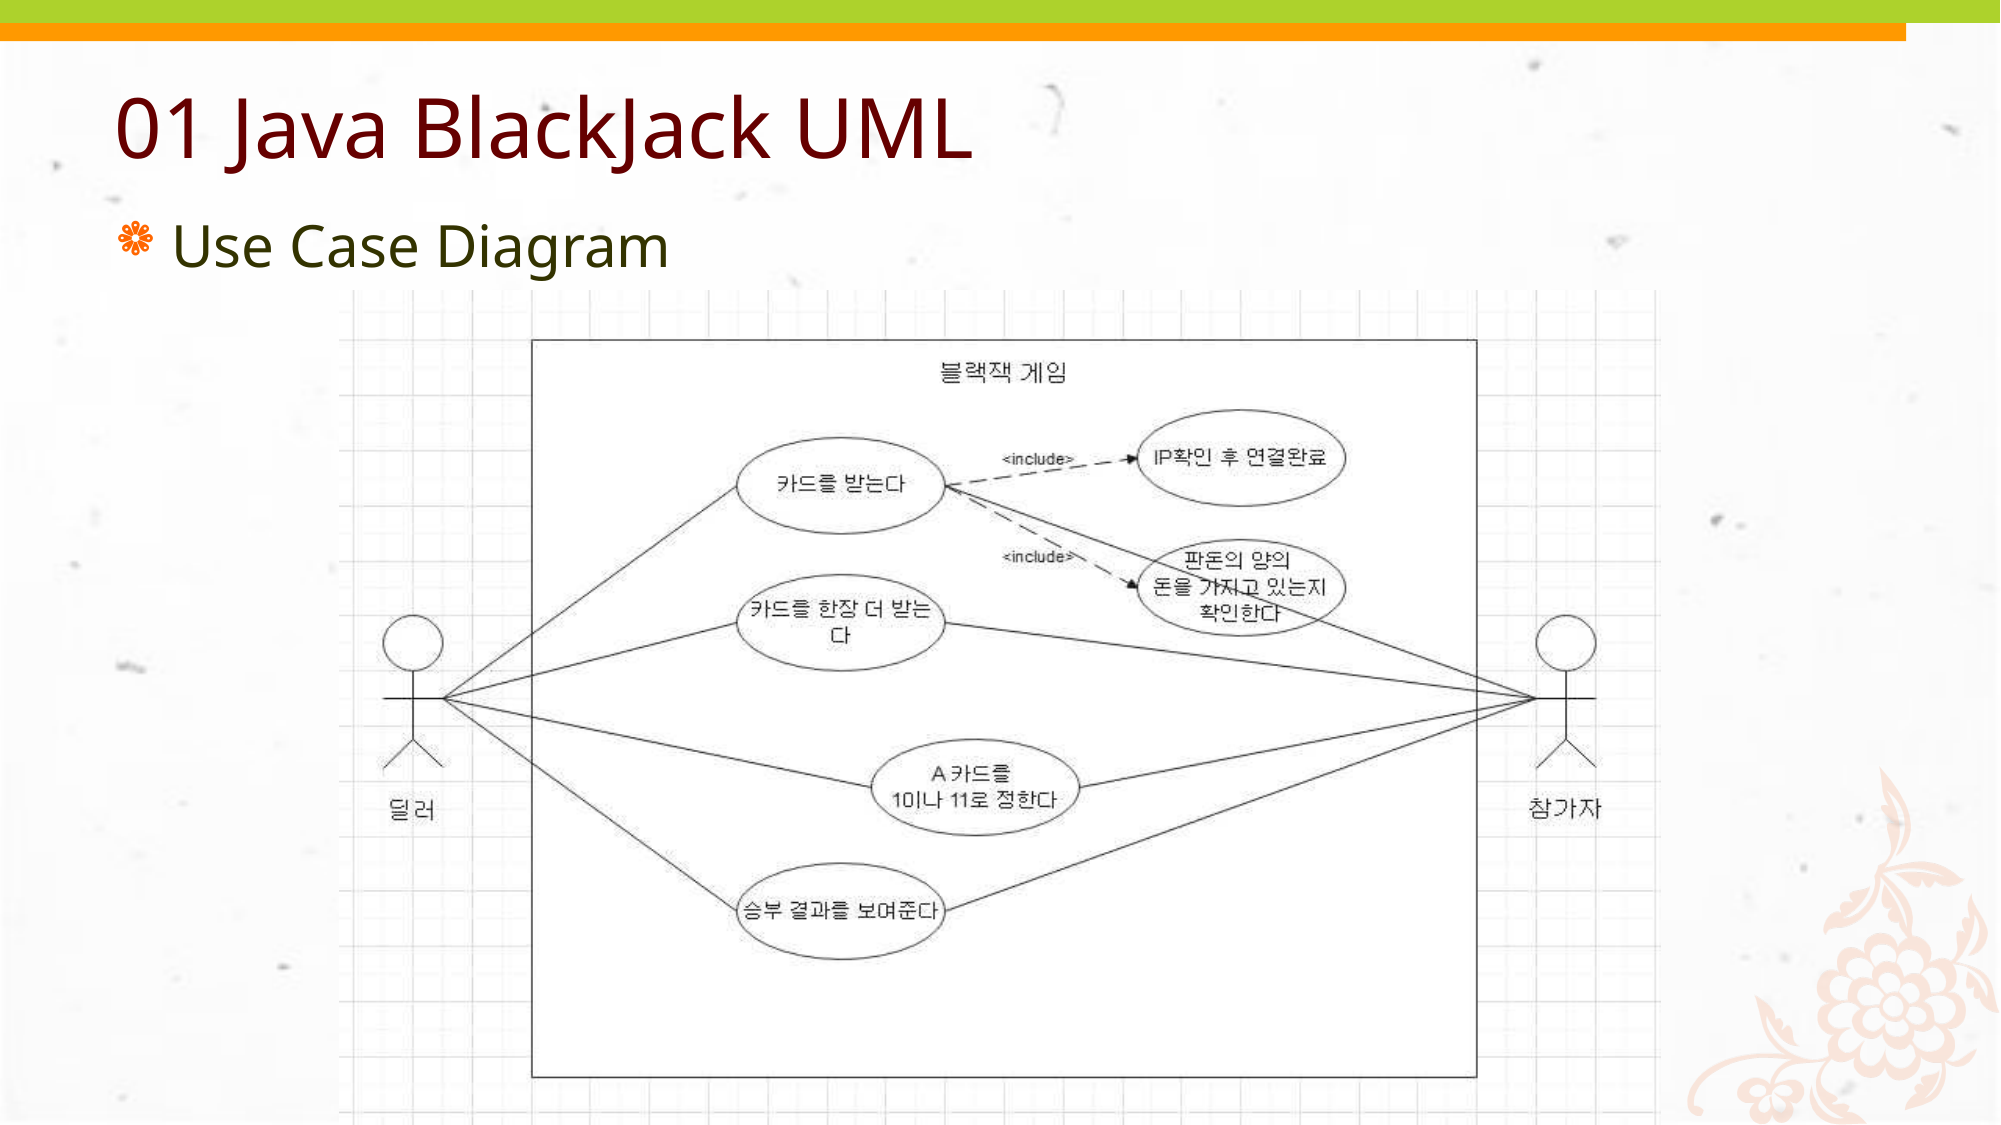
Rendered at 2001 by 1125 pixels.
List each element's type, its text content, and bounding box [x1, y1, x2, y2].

picture [338, 288, 1662, 1125]
title 01 Java BlackJack UML [99, 63, 1900, 188]
list Use Case Diagram [99, 201, 1900, 1005]
